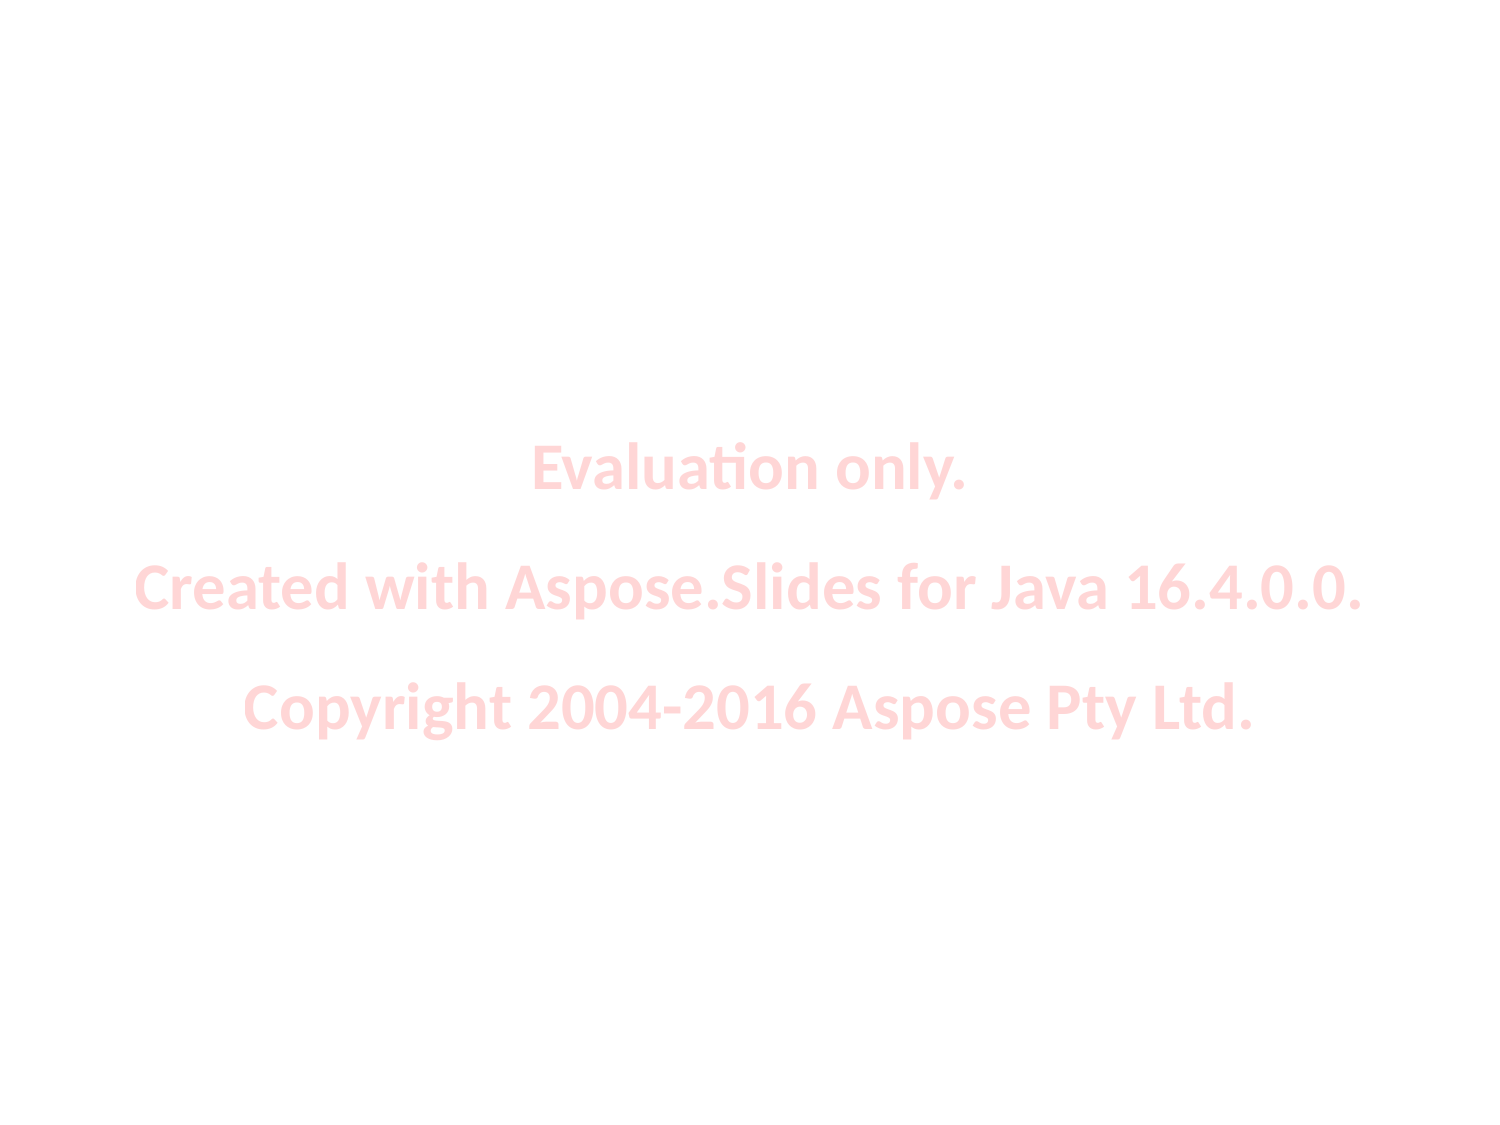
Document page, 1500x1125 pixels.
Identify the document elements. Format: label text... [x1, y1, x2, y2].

text_box Evaluation only. Created with Aspose.Slides for Java 16.4.0.0. Copyright 2004-2016 Aspose Pty Ltd. [120, 375, 1380, 750]
